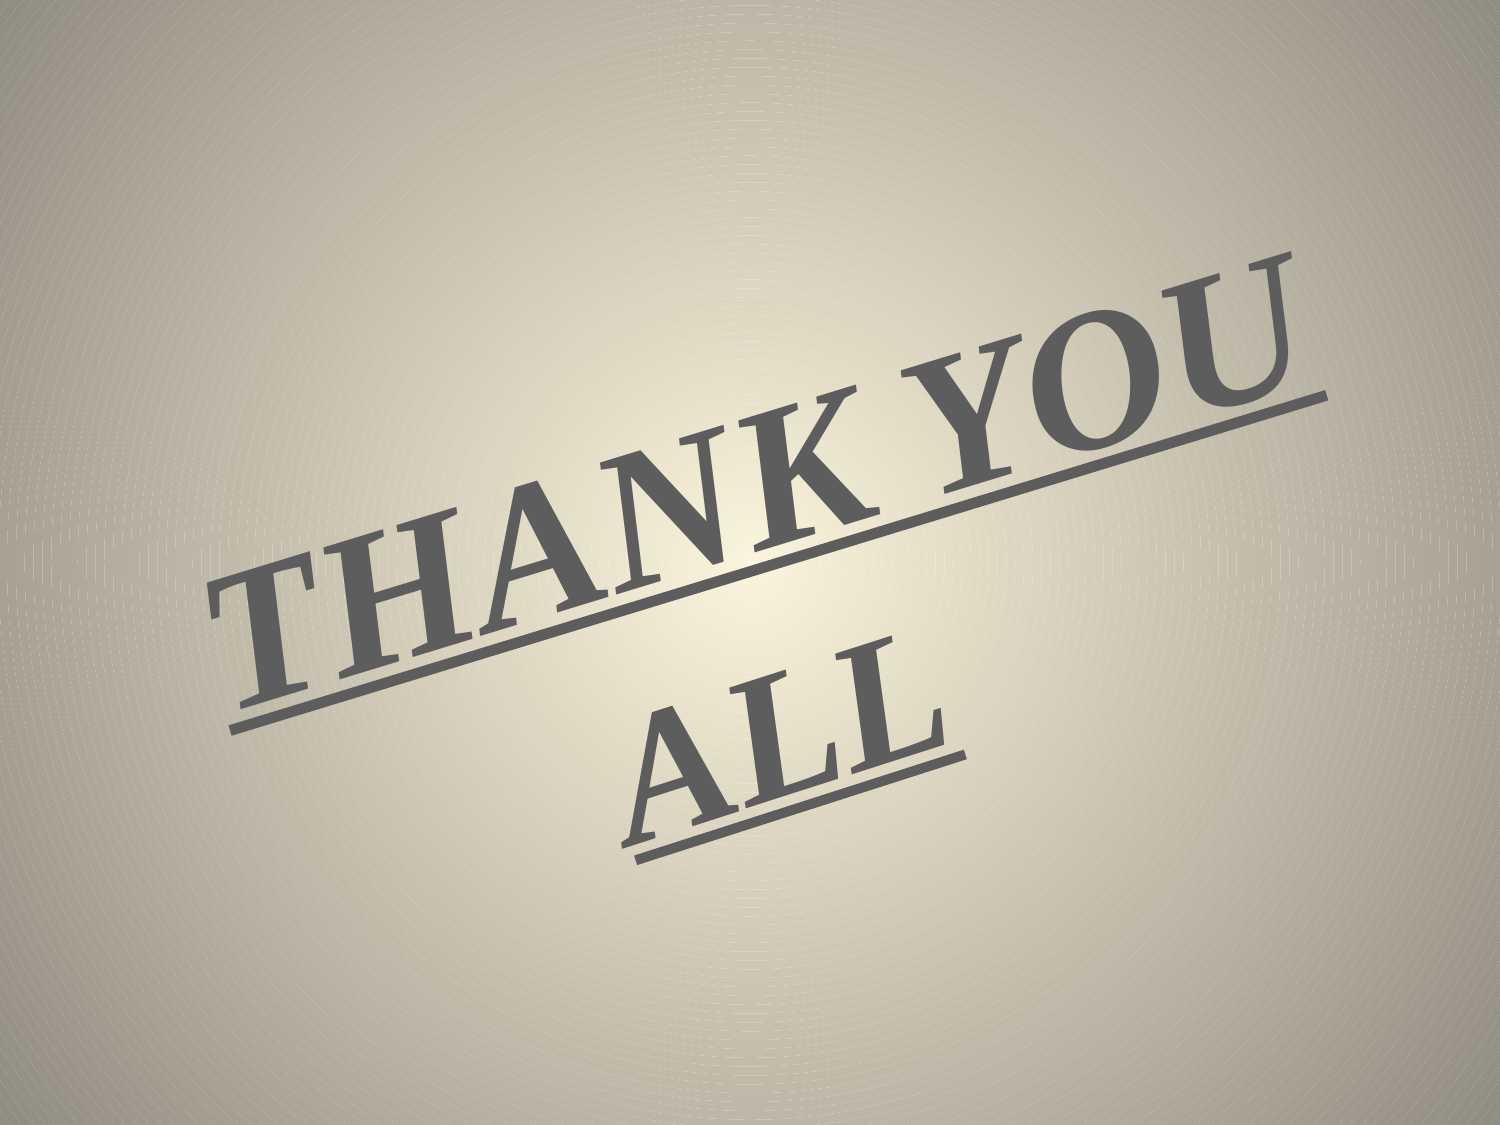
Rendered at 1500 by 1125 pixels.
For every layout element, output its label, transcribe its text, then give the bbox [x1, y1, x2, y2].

subtitle ALL [237, 450, 1325, 1047]
title THANK YOU [105, 167, 1395, 773]
